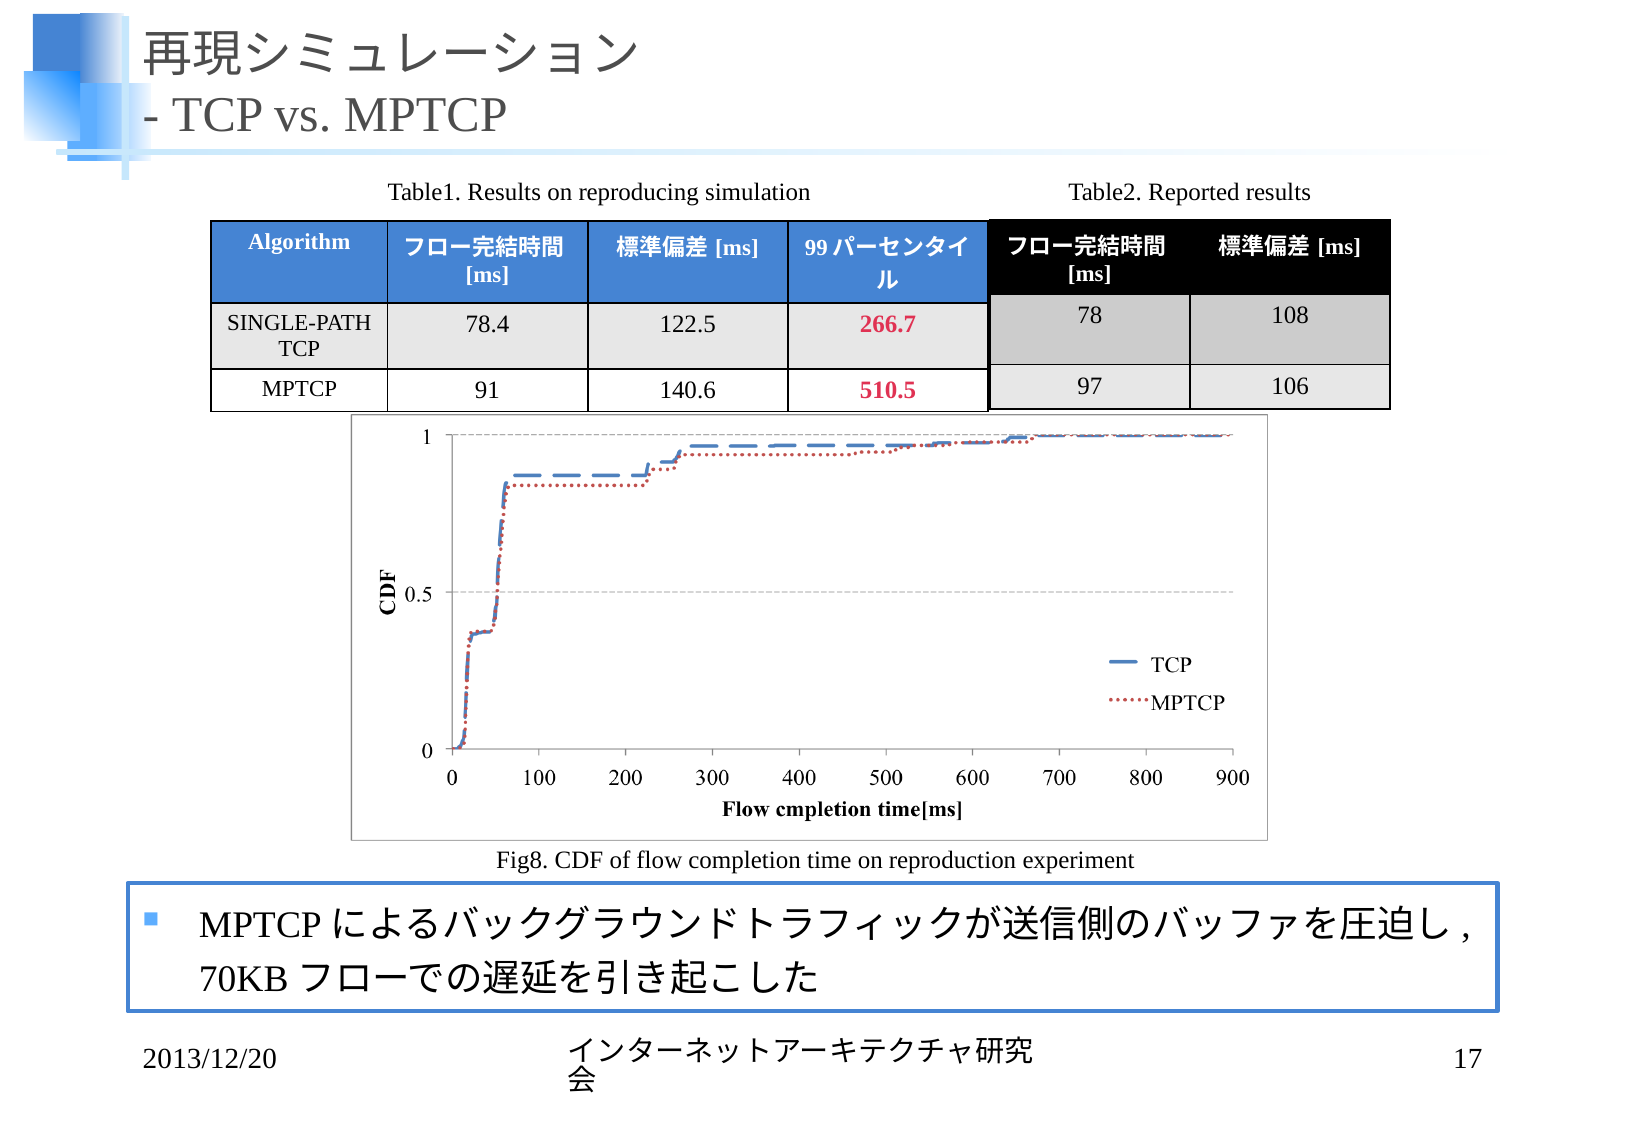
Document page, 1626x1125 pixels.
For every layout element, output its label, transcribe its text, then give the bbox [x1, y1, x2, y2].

list MPTCPによるバックグラウンドトラフィックが送信側のバッファを圧迫し, 70KBフローでの遅延を引き起こした [126, 881, 1500, 1013]
table_cell 122.5 [589, 304, 787, 368]
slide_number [127, 1034, 467, 1083]
footer インターネットアーキテクチャ研究会 [552, 1035, 1068, 1083]
table_header 標準偏差[ms] [1191, 221, 1389, 293]
table_cell 266.7 [789, 304, 987, 368]
picture [350, 414, 1268, 841]
table_cell 78.4 [388, 304, 587, 368]
table_cell 97 [991, 365, 1189, 408]
table_header 99パーセンタイル [789, 222, 987, 302]
table_cell 91 [388, 370, 587, 411]
table_header Algorithm [212, 222, 387, 302]
text_box Table2. Reported results [1053, 168, 1327, 213]
table_header フロー完結時間[ms] [991, 221, 1189, 293]
text_box Fig8. CDF of flow completion time on reproduction experiment [481, 848, 1151, 881]
table_header 標準偏差[ms] [589, 222, 787, 302]
slide_number 17 [1159, 1035, 1498, 1083]
table_cell SINGLE-PATH TCP [212, 304, 387, 368]
table_cell 510.5 [789, 370, 987, 411]
title 再現シミュレーション - TCP vs. MPTCP [127, 54, 1522, 149]
table_cell 78 [991, 295, 1189, 364]
table_cell 106 [1191, 365, 1389, 408]
table_header フロー完結時間[ms] [388, 222, 587, 302]
text_box Table1. Results on reproducing simulation [372, 168, 827, 213]
table_cell 140.6 [589, 370, 787, 411]
table_cell 108 [1191, 295, 1389, 364]
table_cell MPTCP [212, 370, 387, 411]
